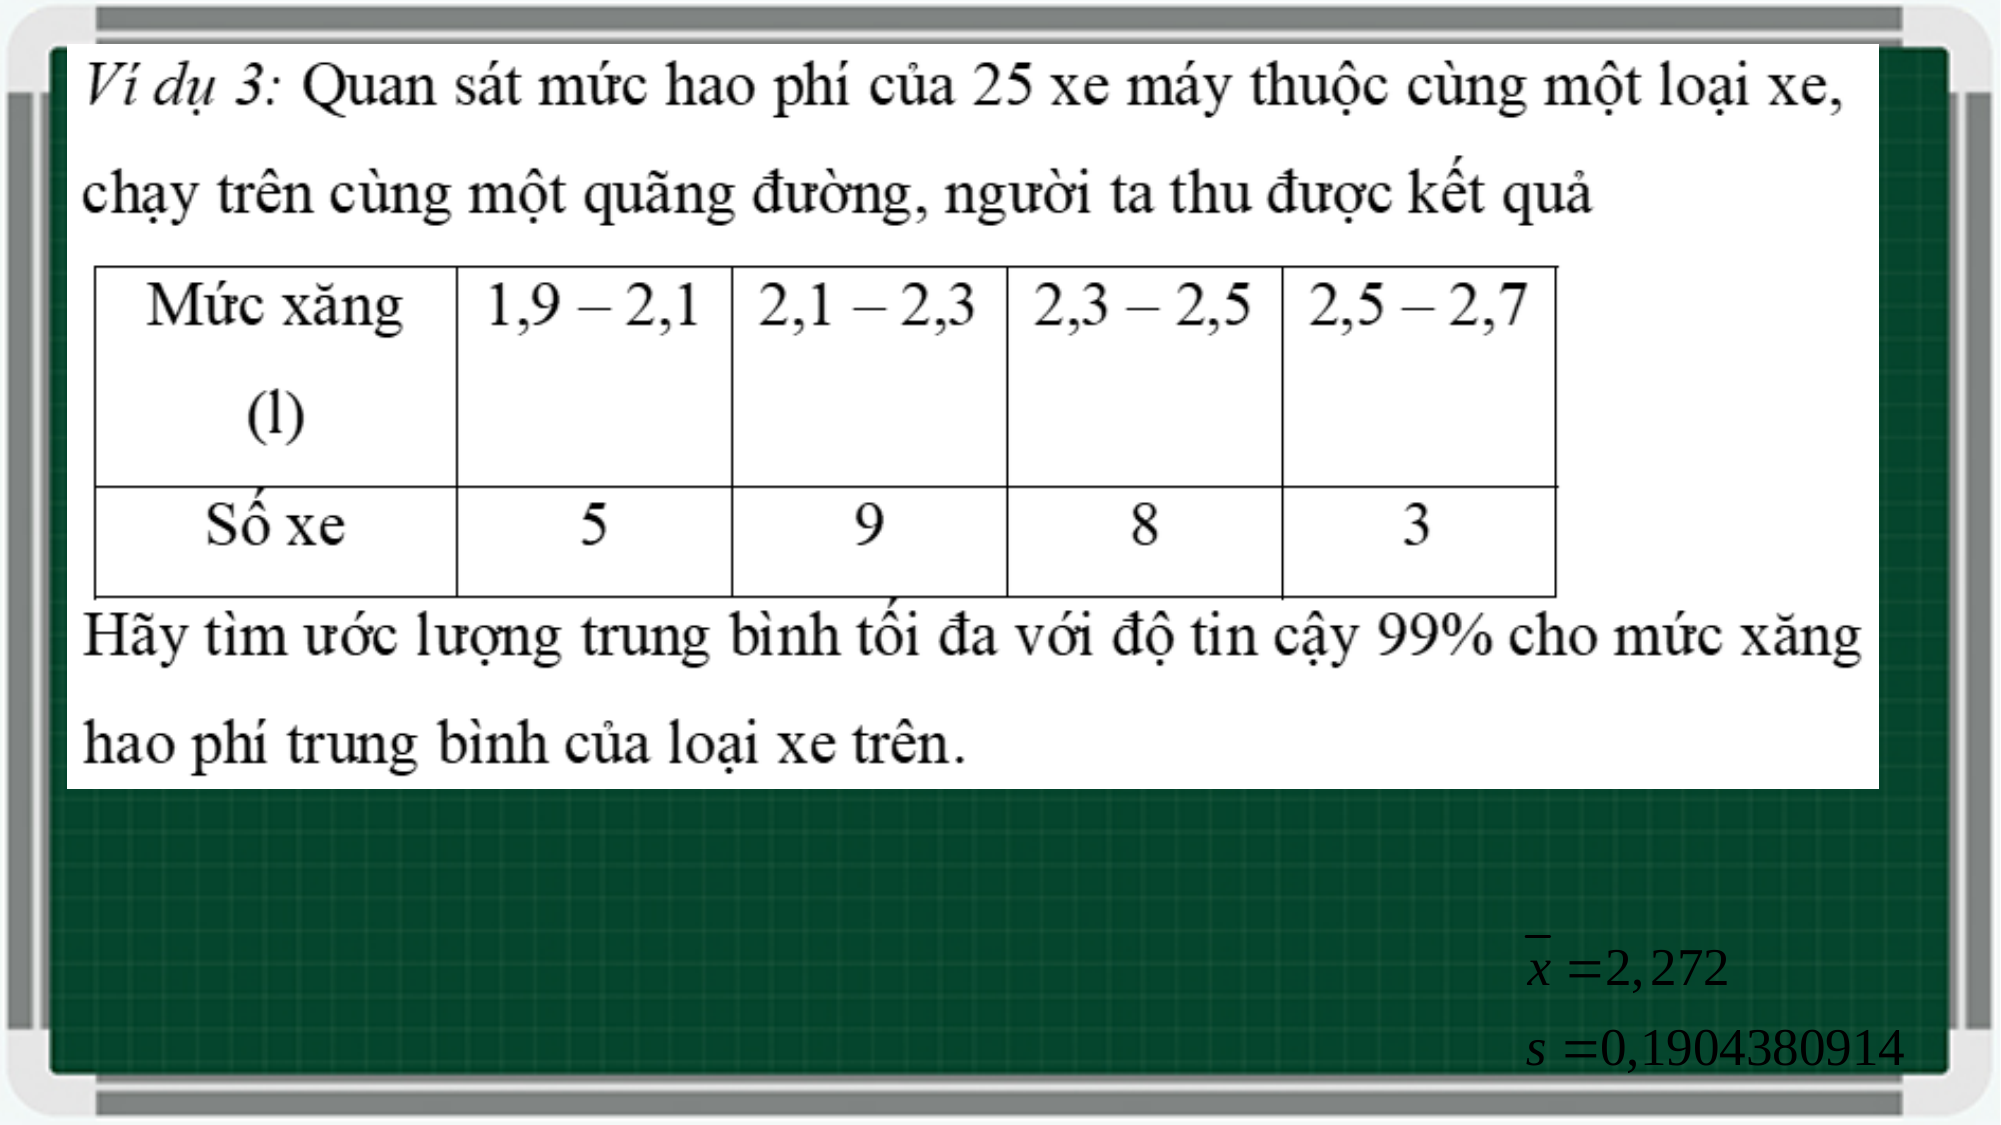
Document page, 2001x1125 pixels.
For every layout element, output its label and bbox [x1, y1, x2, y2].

text_box [1516, 925, 1915, 1085]
picture [0, 0, 2001, 1125]
